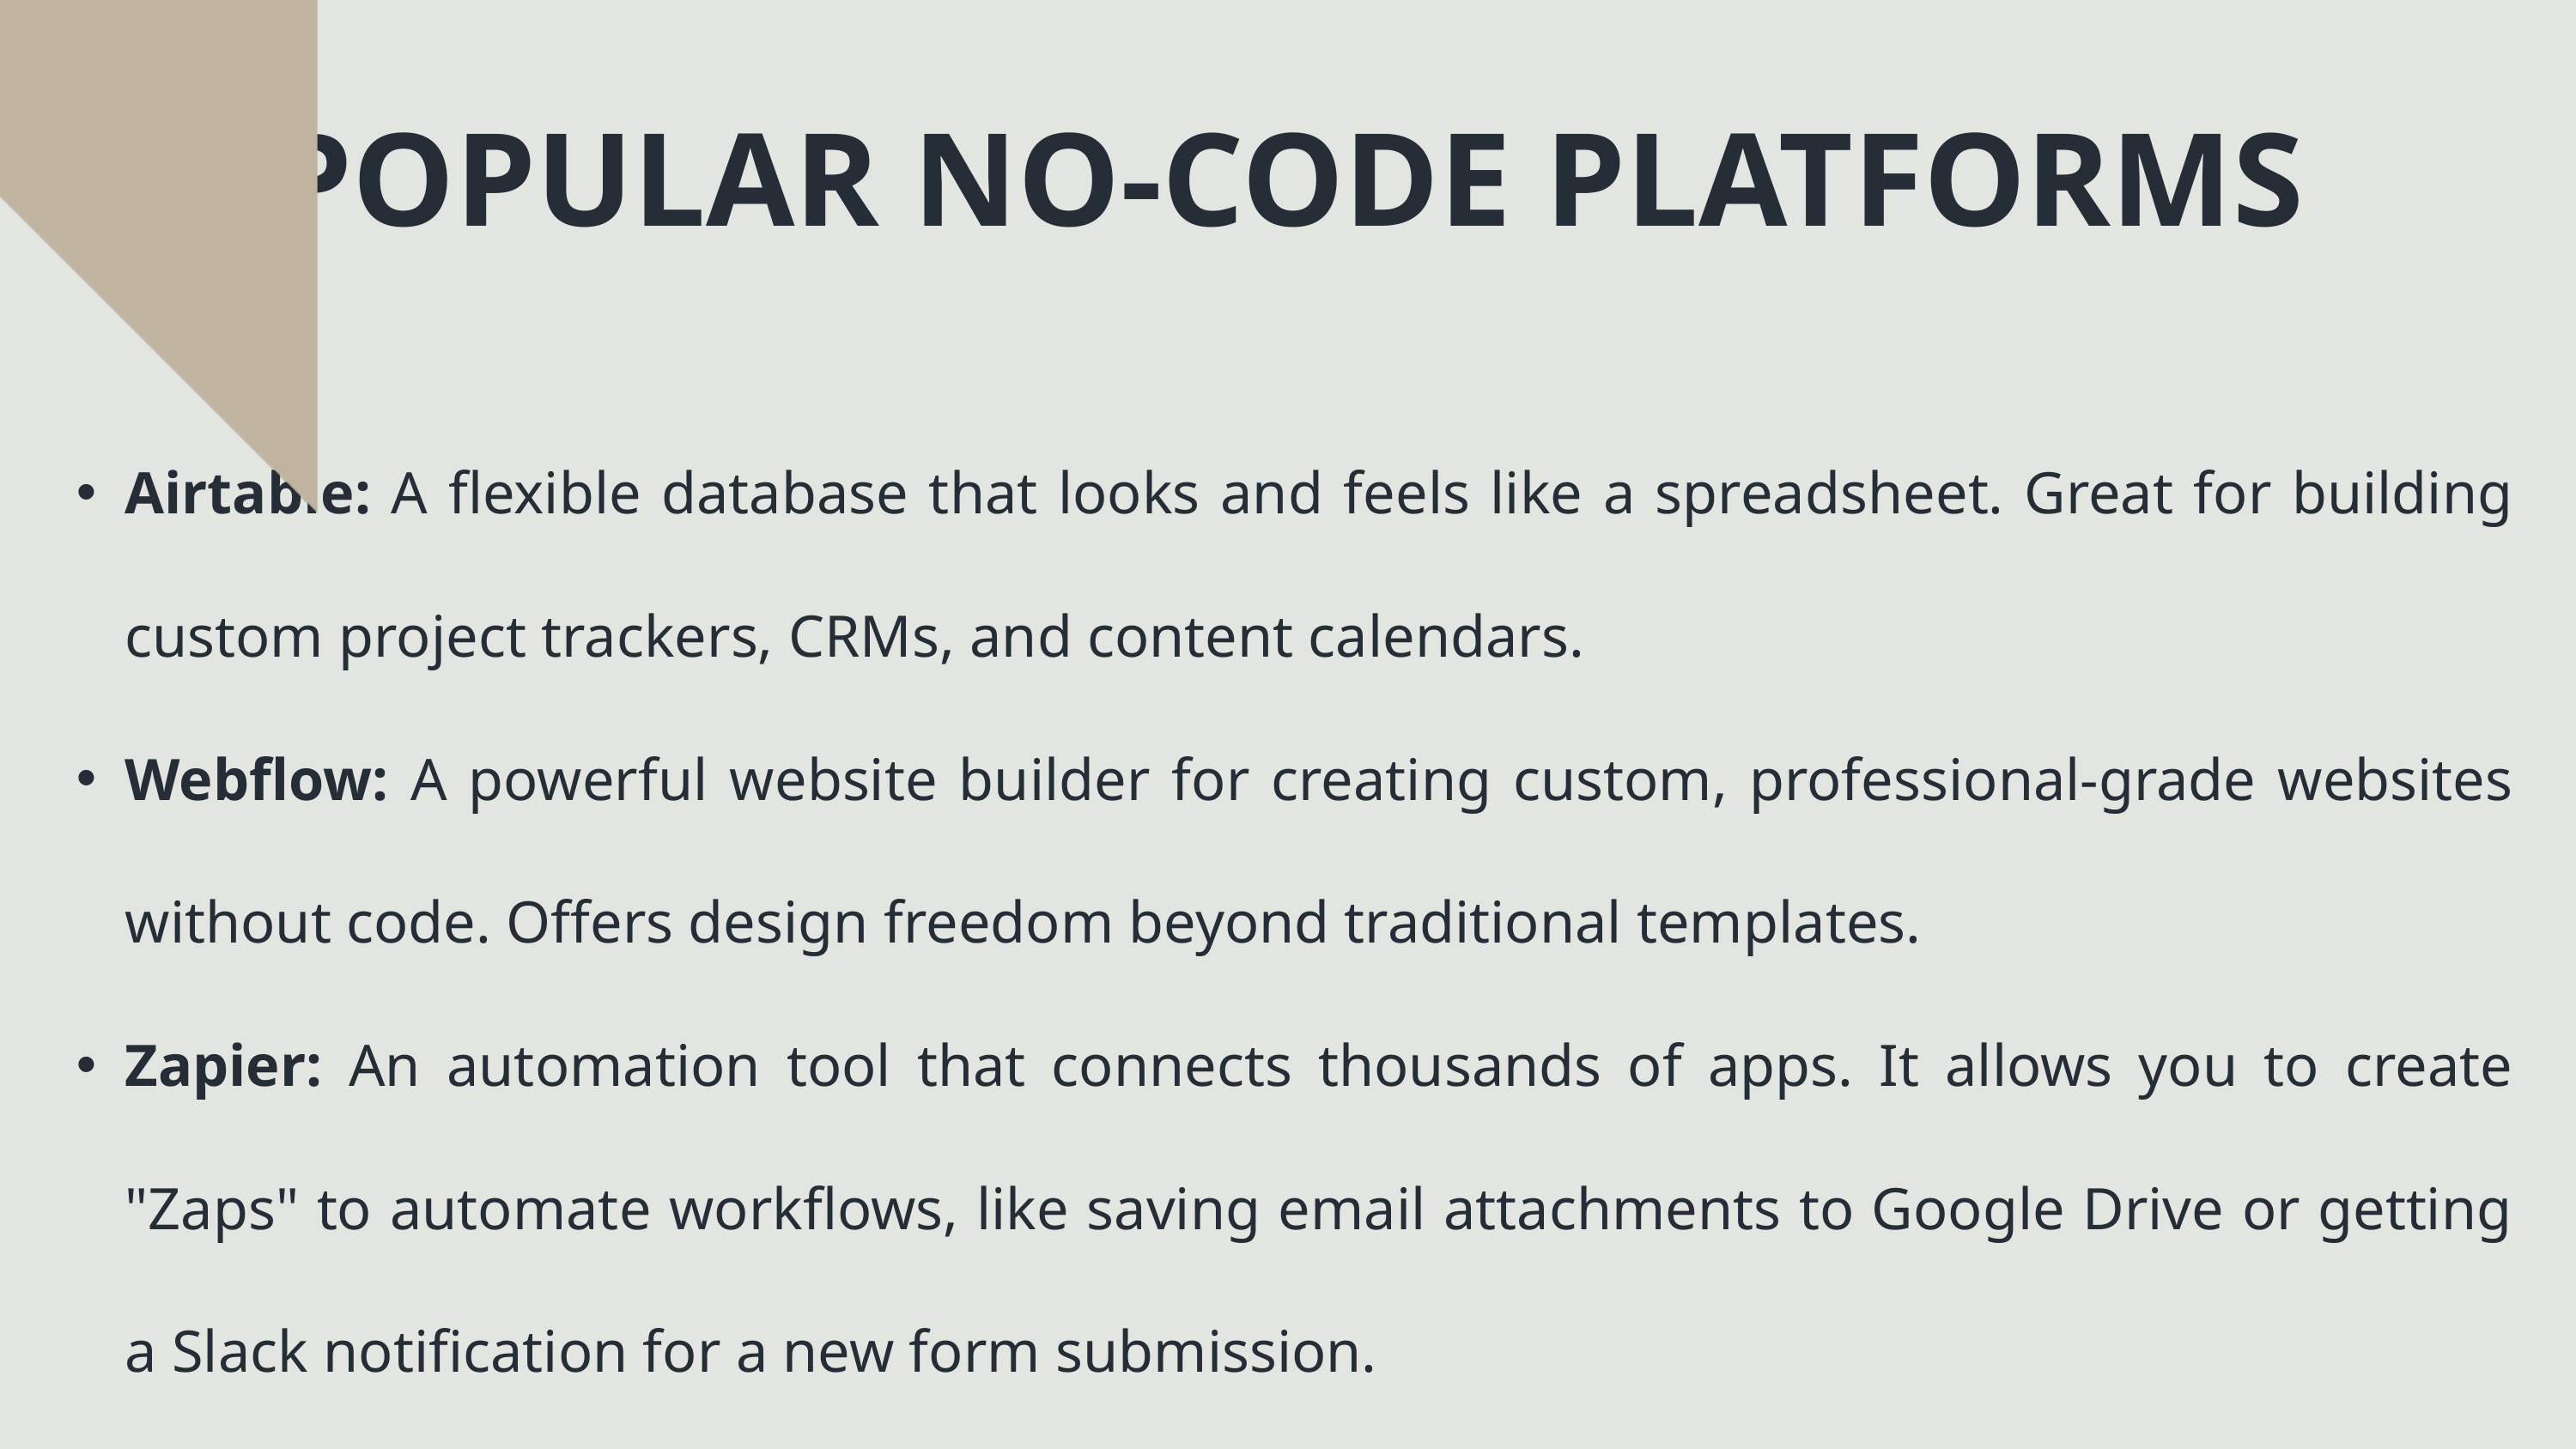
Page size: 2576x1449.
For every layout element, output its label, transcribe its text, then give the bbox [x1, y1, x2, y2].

text_box POPULAR NO-CODE PLATFORMS [318, 149, 2576, 252]
text_box Airtable: A flexible database that looks and feels like a spreadsheet. Great for building custom project trackers, CRMs, and content calendars. Webflow: A powerful website builder for creating custom, professional-grade websites without code. Offers design freedom beyond traditional templates. Zapier: An automation tool that connects thousands of apps. It allows you to create "Zaps" to automate workflows, like saving email attachments to Google Drive or getting a Slack notification for a new form submission. [27, 382, 2516, 1449]
text_box [0, 0, 318, 513]
